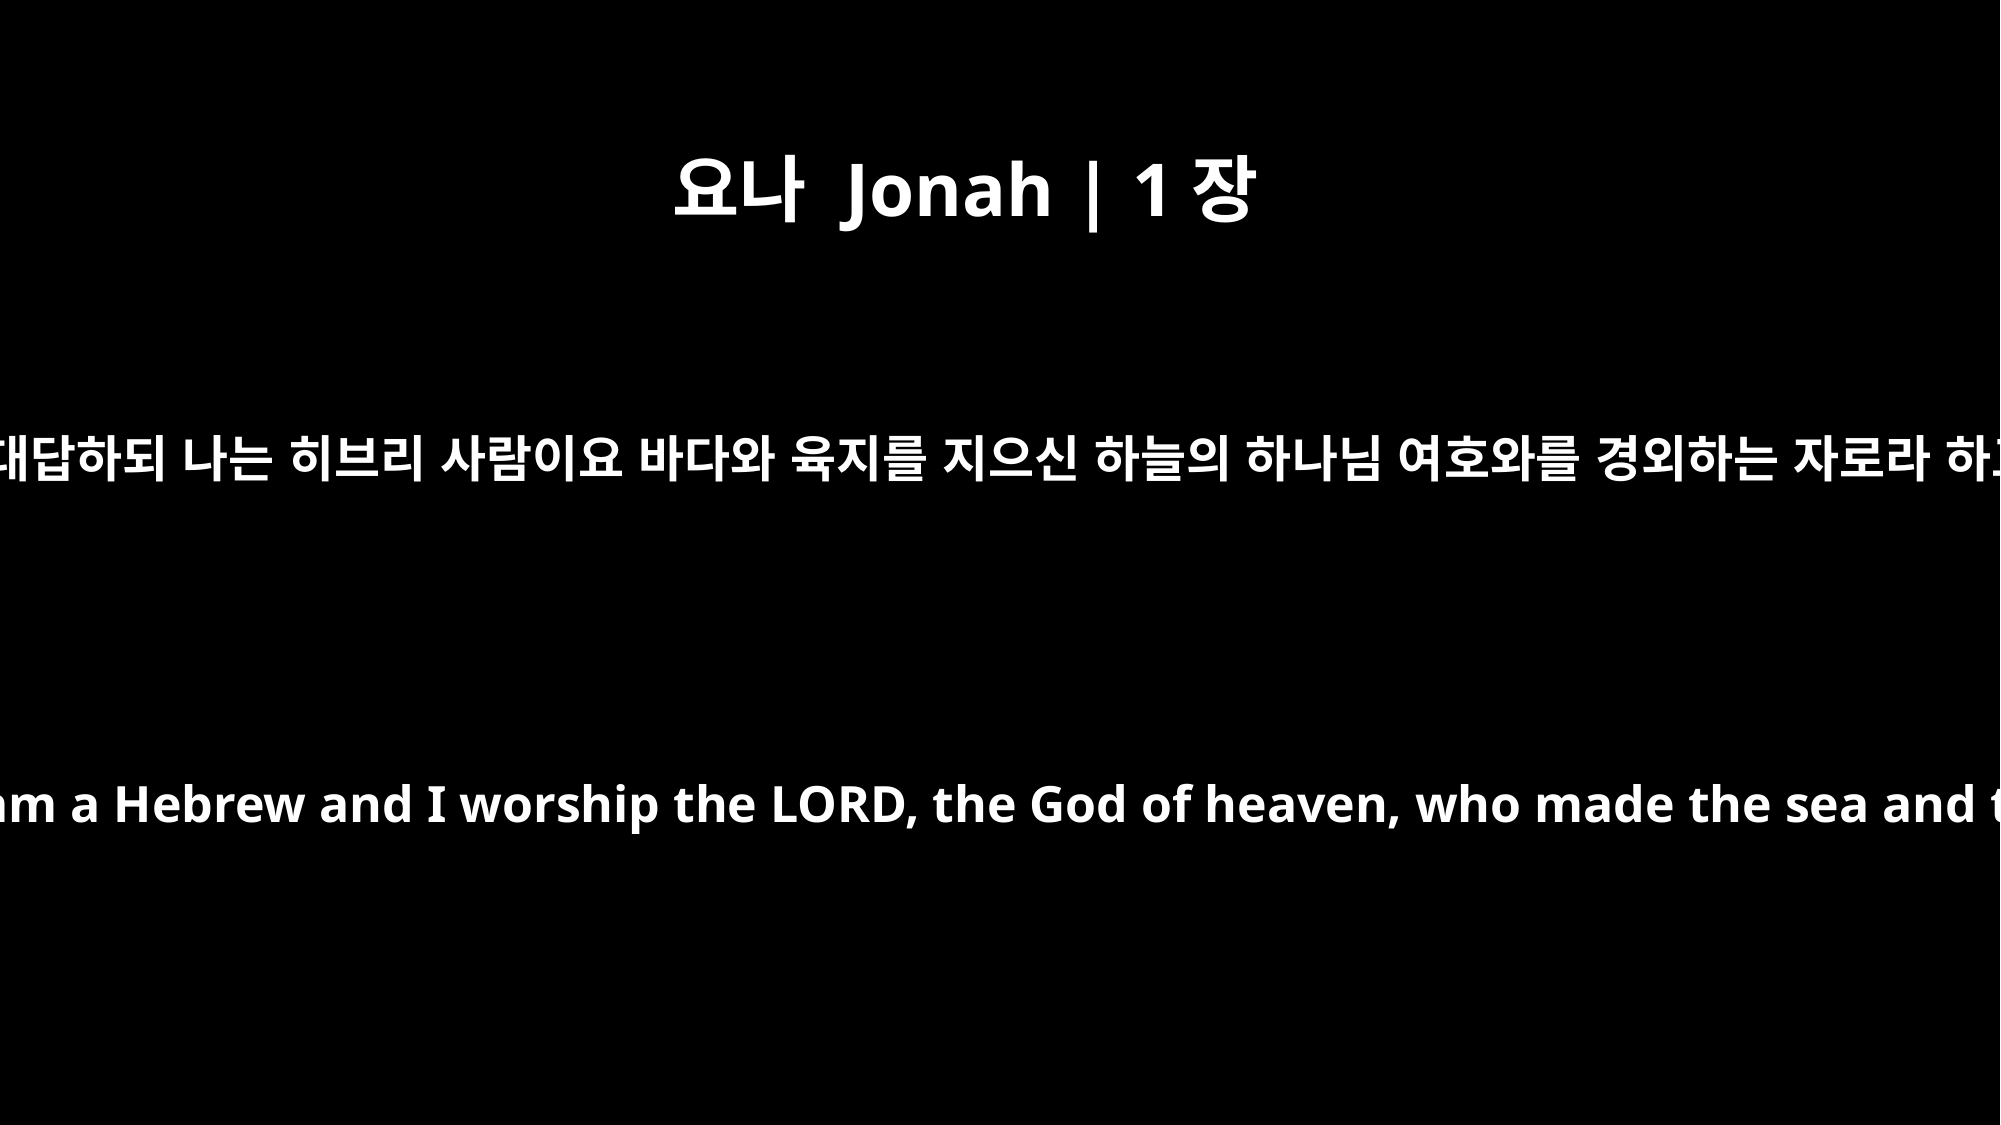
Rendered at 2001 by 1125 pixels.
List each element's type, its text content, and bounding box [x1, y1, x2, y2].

text_box 9 그가 대답하되 나는 히브리 사람이요 바다와 육지를 지으신 하늘의 하나님 여호와를 경외하는 자로라 하고 [0, 359, 2000, 495]
text_box 요나 Jonah | 1장 [657, 136, 1275, 239]
text_box He answered, "I am a Hebrew and I worship the LORD, the God of heaven, who made the sea and the land." [0, 764, 2000, 840]
